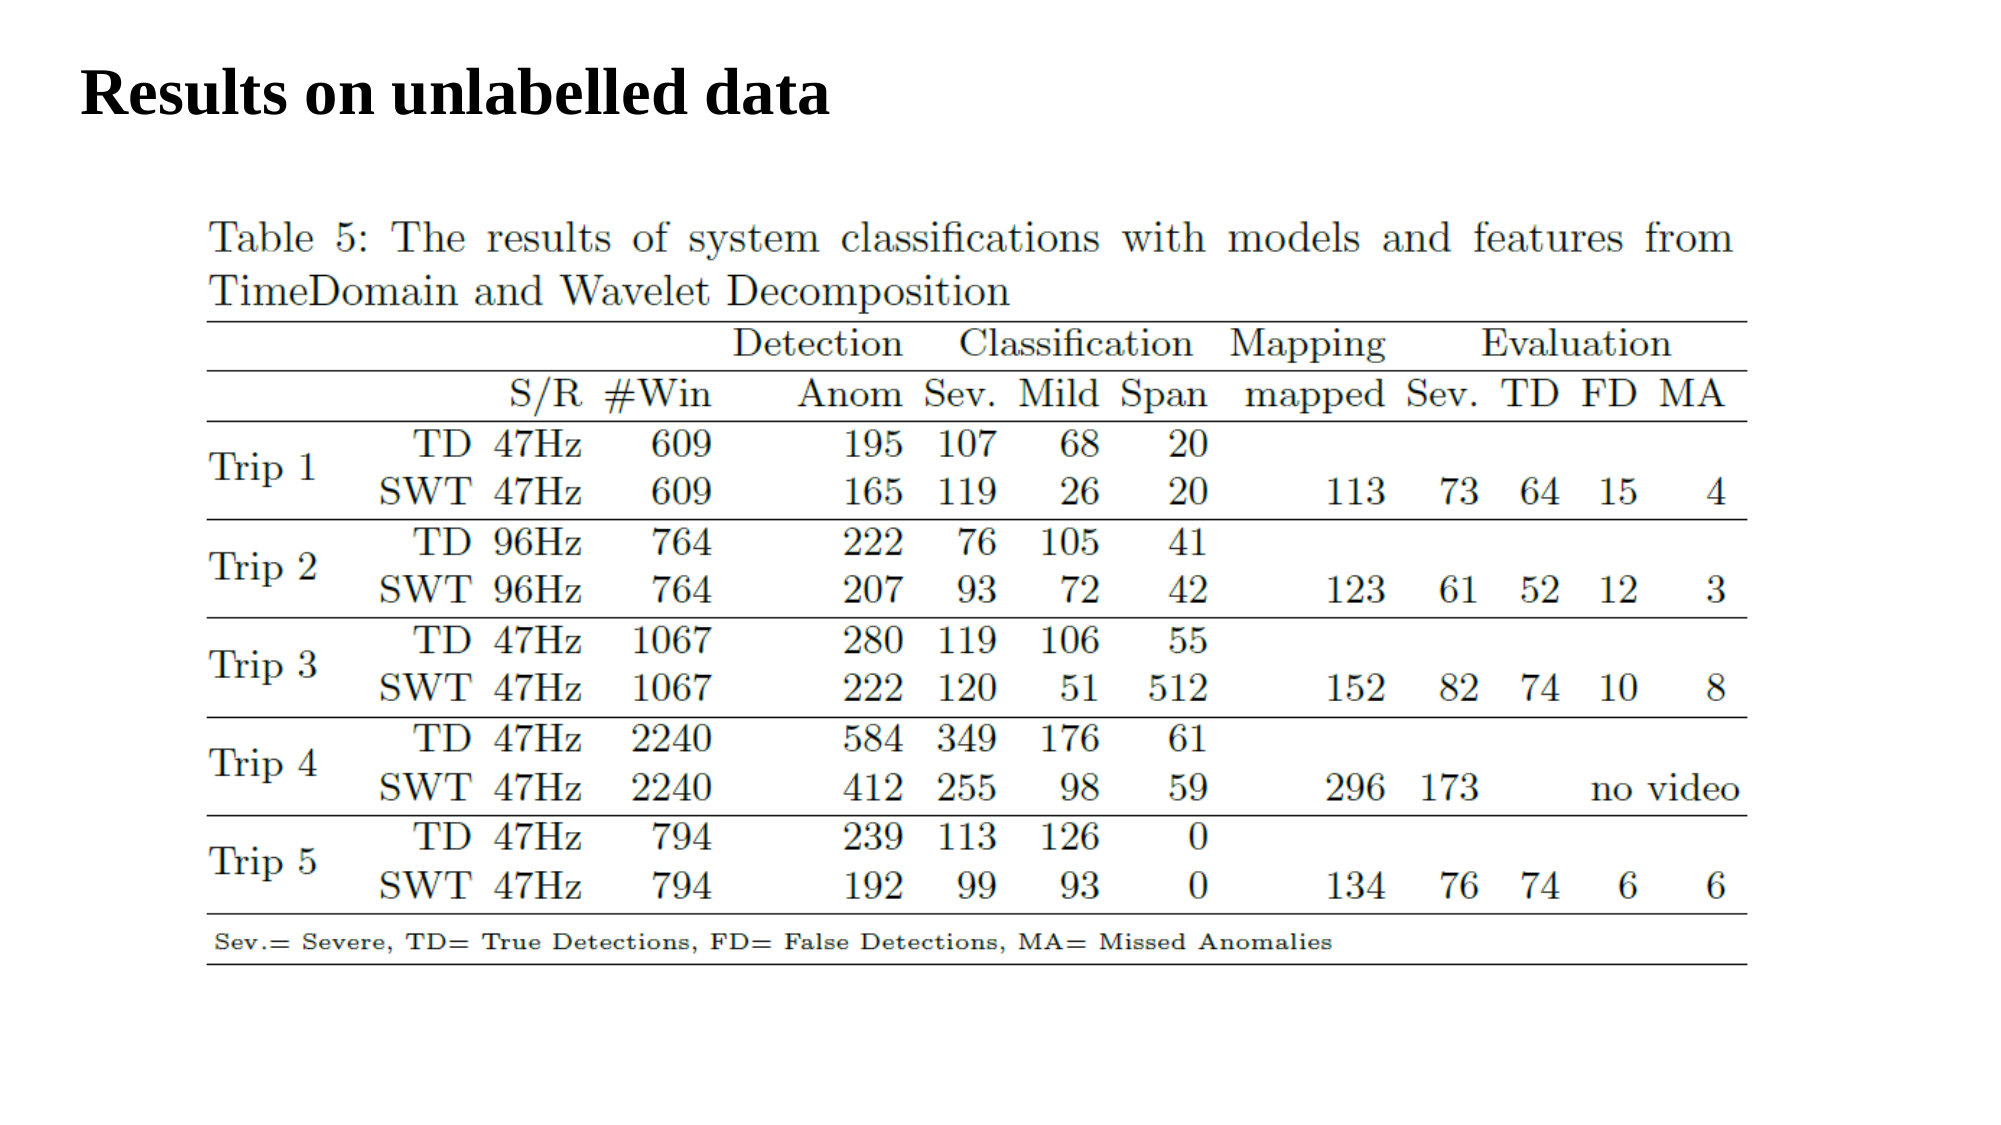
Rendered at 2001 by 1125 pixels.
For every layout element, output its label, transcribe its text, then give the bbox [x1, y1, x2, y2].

text_box Results on unlabelled data [65, 40, 847, 136]
picture [181, 210, 1788, 988]
